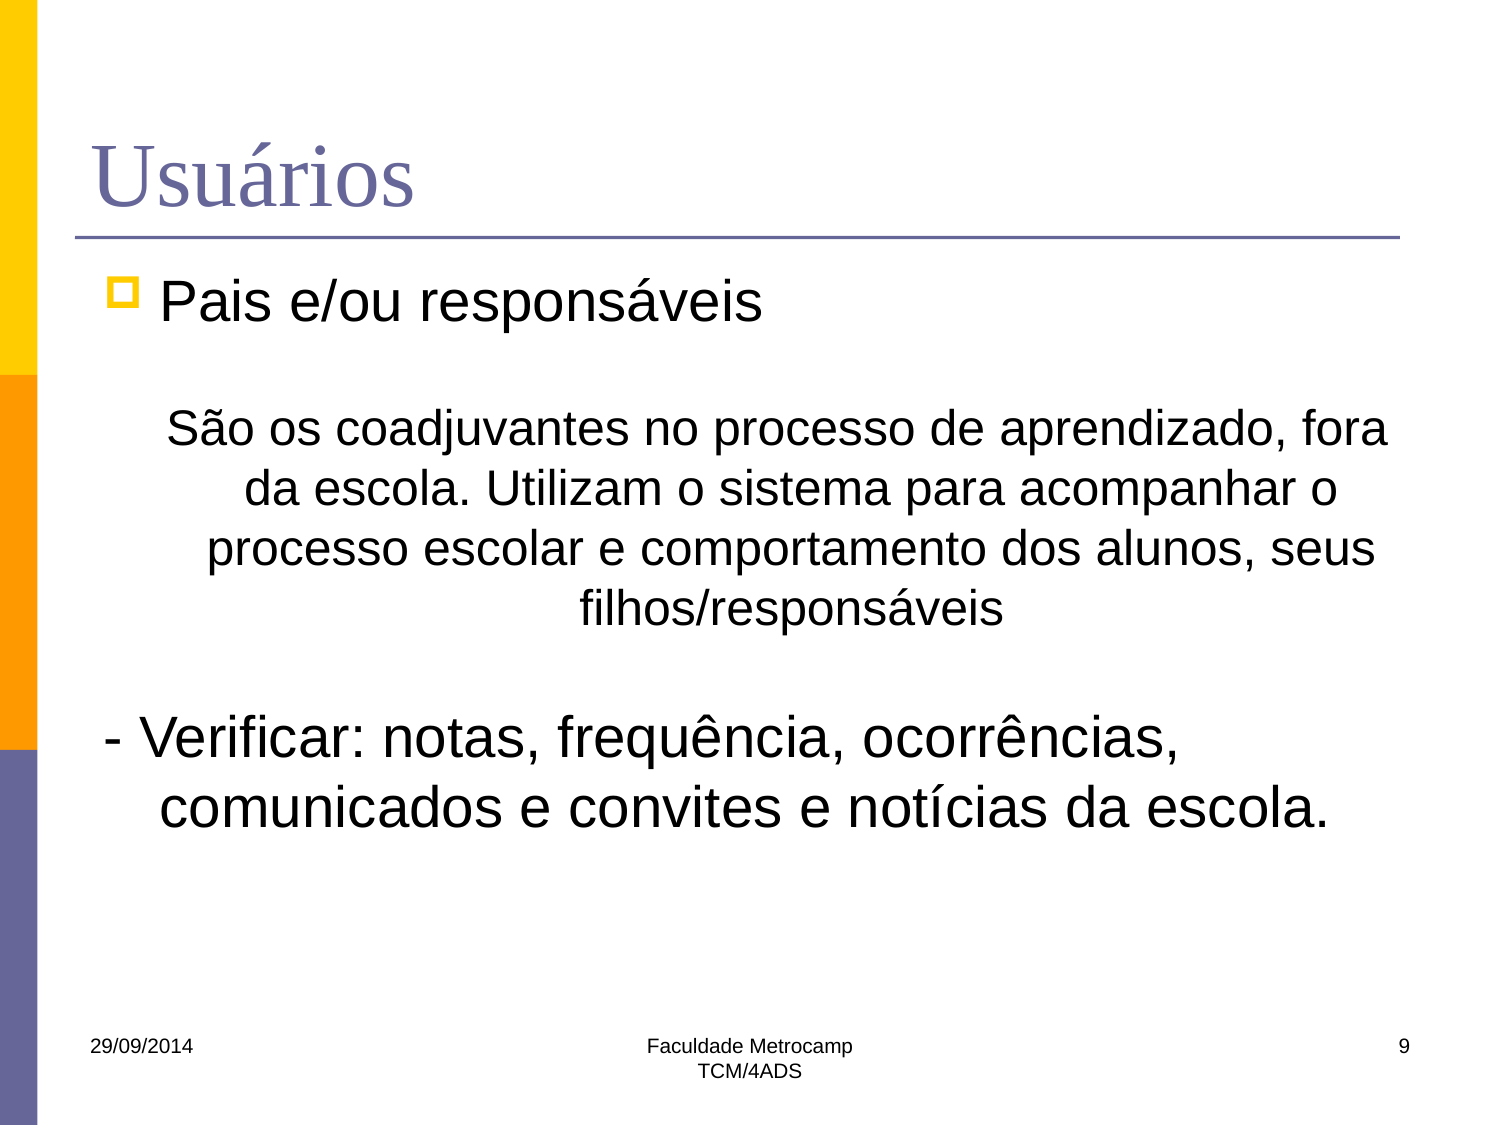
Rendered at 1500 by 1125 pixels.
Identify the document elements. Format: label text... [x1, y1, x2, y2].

slide_number 9 [1074, 1024, 1426, 1101]
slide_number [74, 1024, 426, 1101]
list Pais e/ou responsáveis São os coadjuvantes no processo de aprendizado, fora da escola. Utilizam o sistema para acompanhar o processo escolar e comportamento dos alunos, seus filhos/responsáveis - Verificar: notas, frequência, ocorrências, comunicados e convites e notícias da escola. [88, 255, 1439, 999]
title Usuários [74, 45, 1426, 233]
footer Faculdade Metrocamp TCM/4ADS [512, 1024, 988, 1101]
